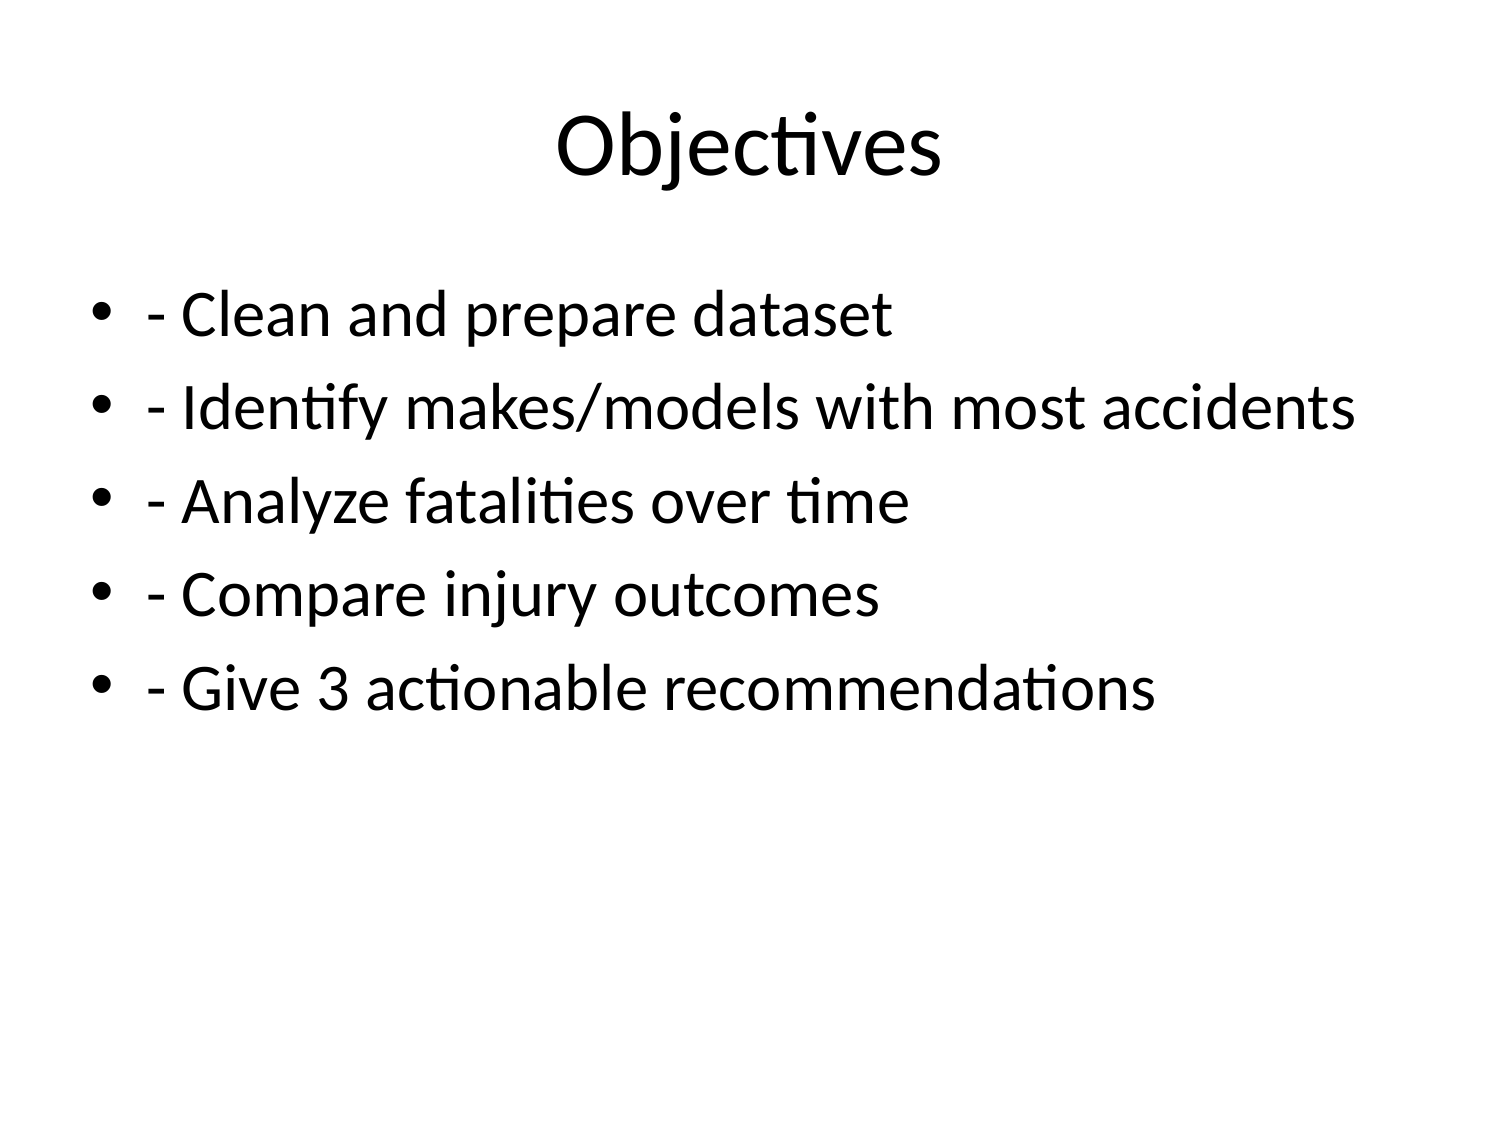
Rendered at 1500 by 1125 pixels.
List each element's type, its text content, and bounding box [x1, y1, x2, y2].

list - Clean and prepare dataset - Identify makes/models with most accidents - Analyze fatalities over time - Compare injury outcomes - Give 3 actionable recommendations [75, 262, 1425, 1005]
title Objectives [75, 45, 1425, 233]
